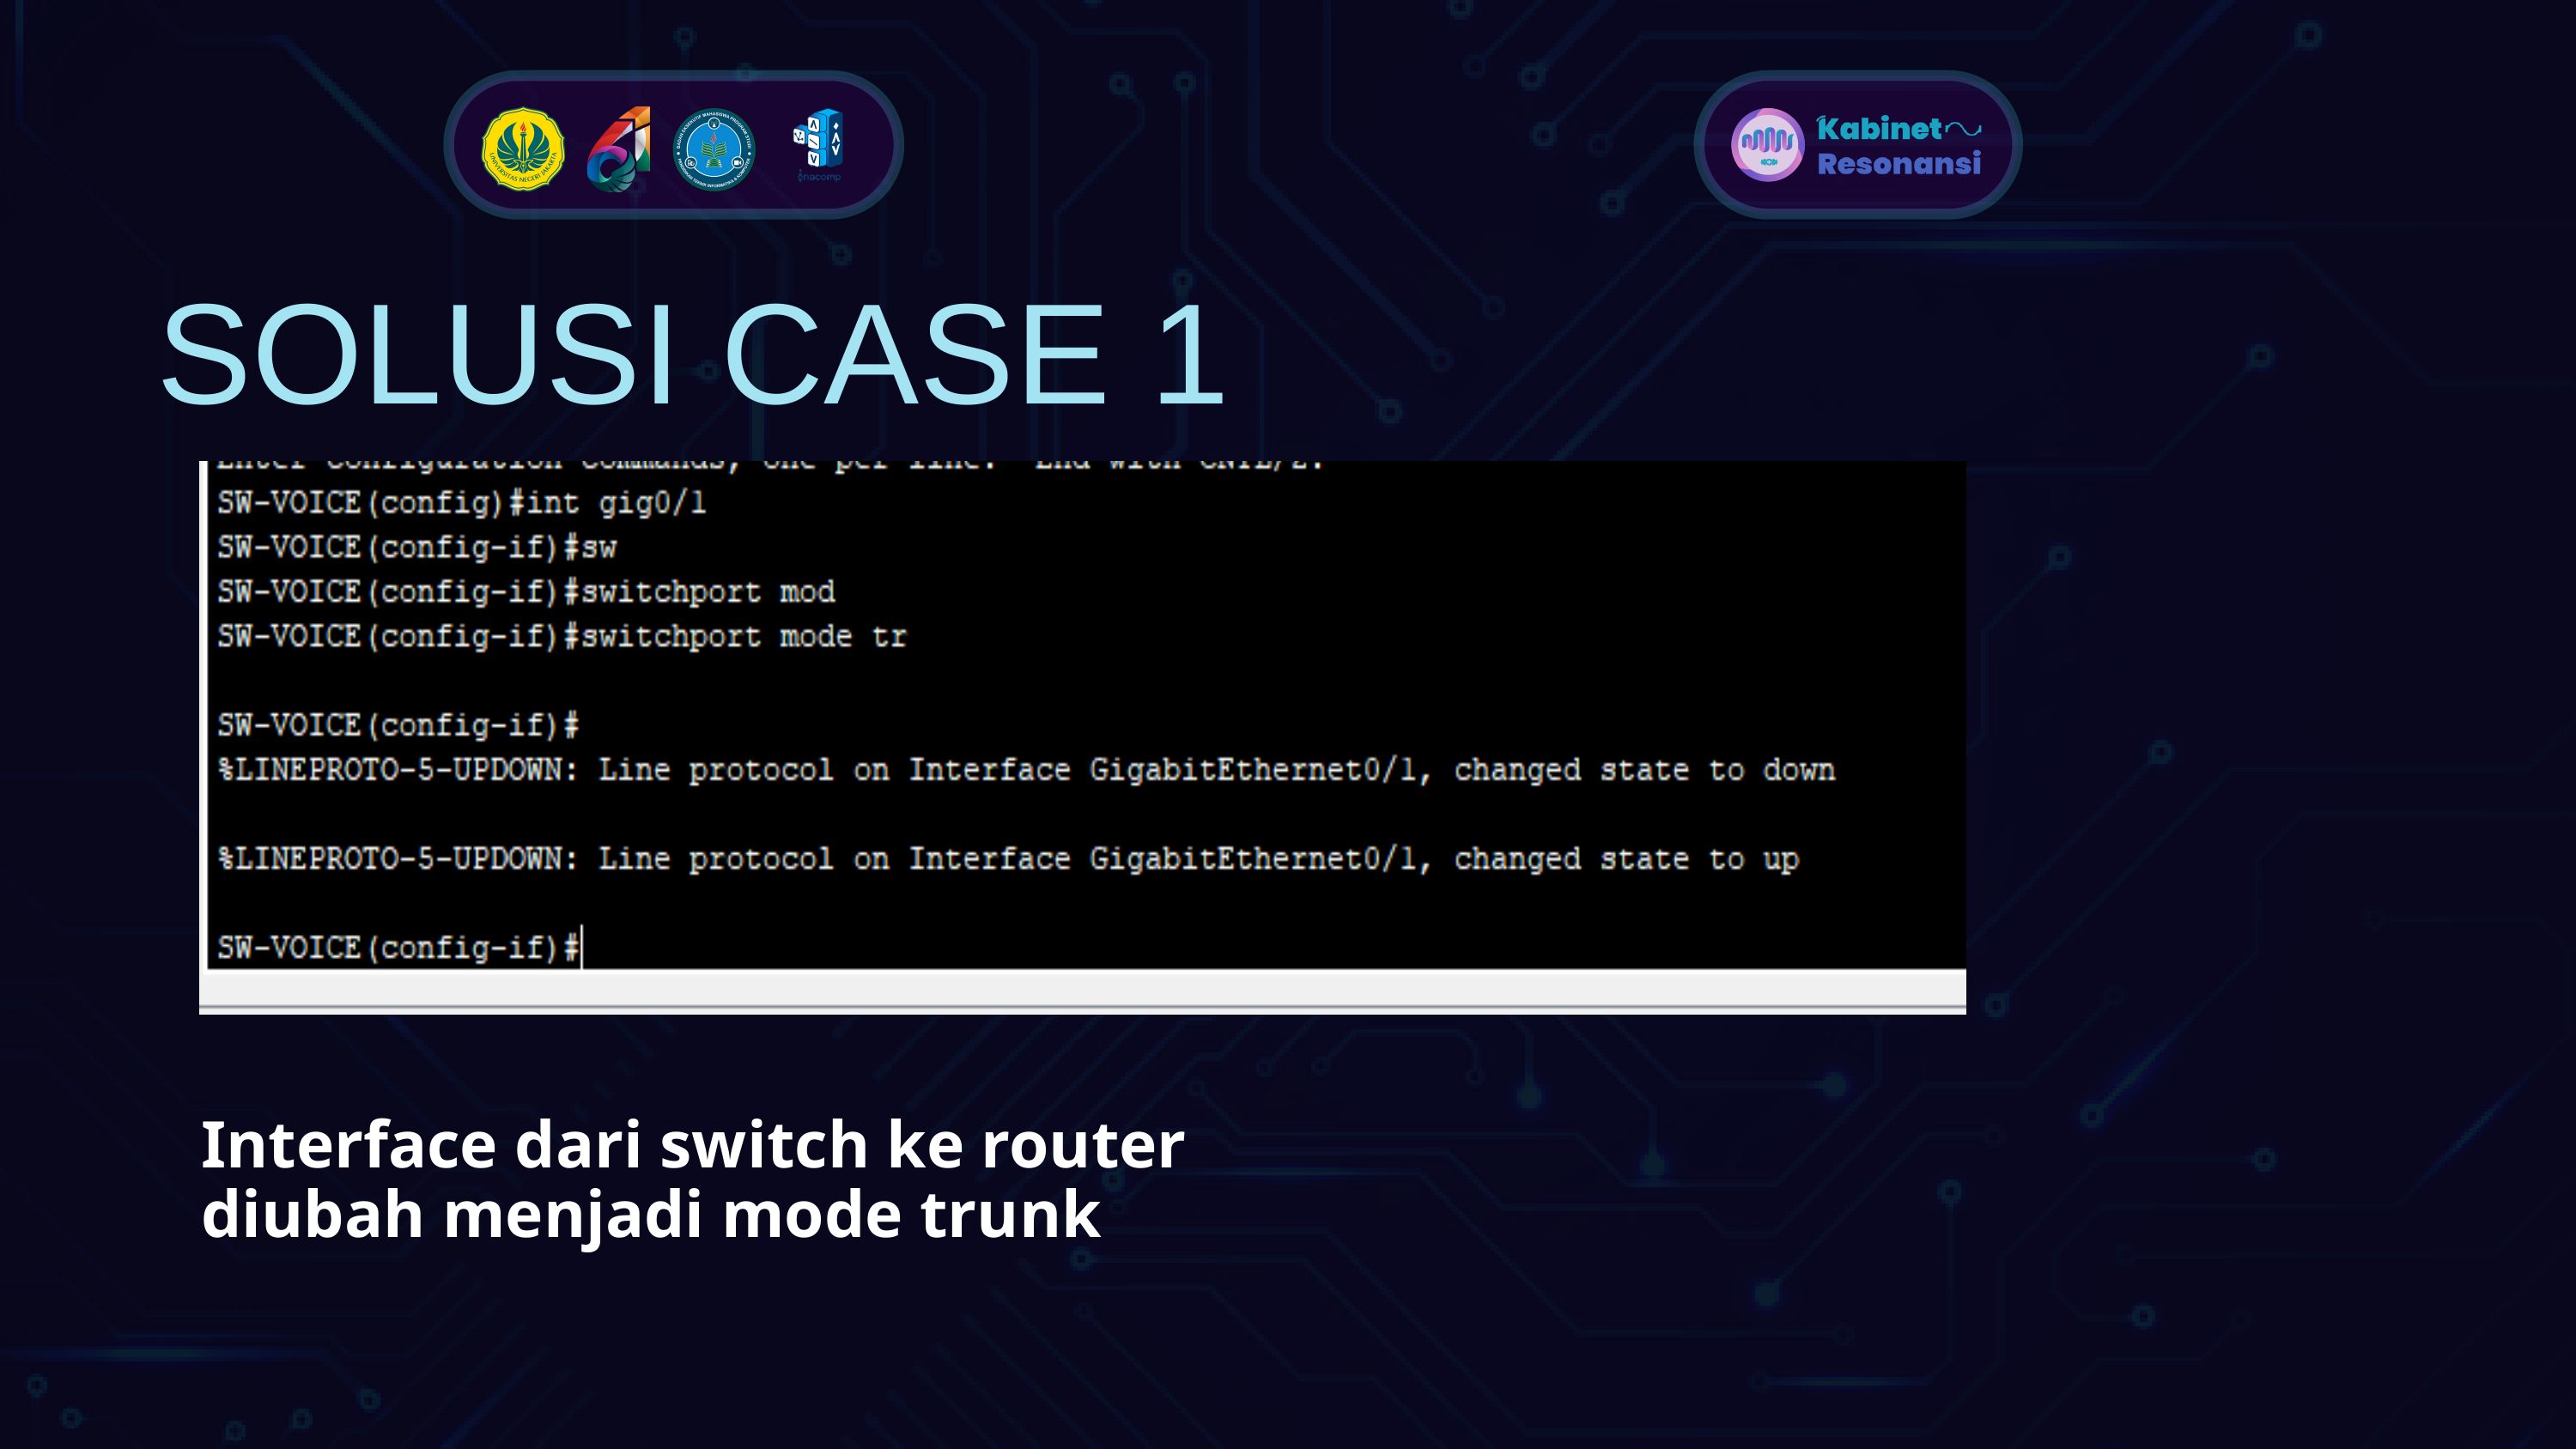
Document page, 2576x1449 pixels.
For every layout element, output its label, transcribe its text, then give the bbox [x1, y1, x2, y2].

text_box SOLUSI CASE 1 [31, 260, 1395, 433]
picture [199, 461, 1967, 1016]
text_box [448, 54, 900, 215]
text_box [1698, 54, 2018, 215]
text_box Interface dari switch ke router diubah menjadi mode trunk [166, 1113, 1359, 1252]
text_box [0, 0, 2576, 1449]
